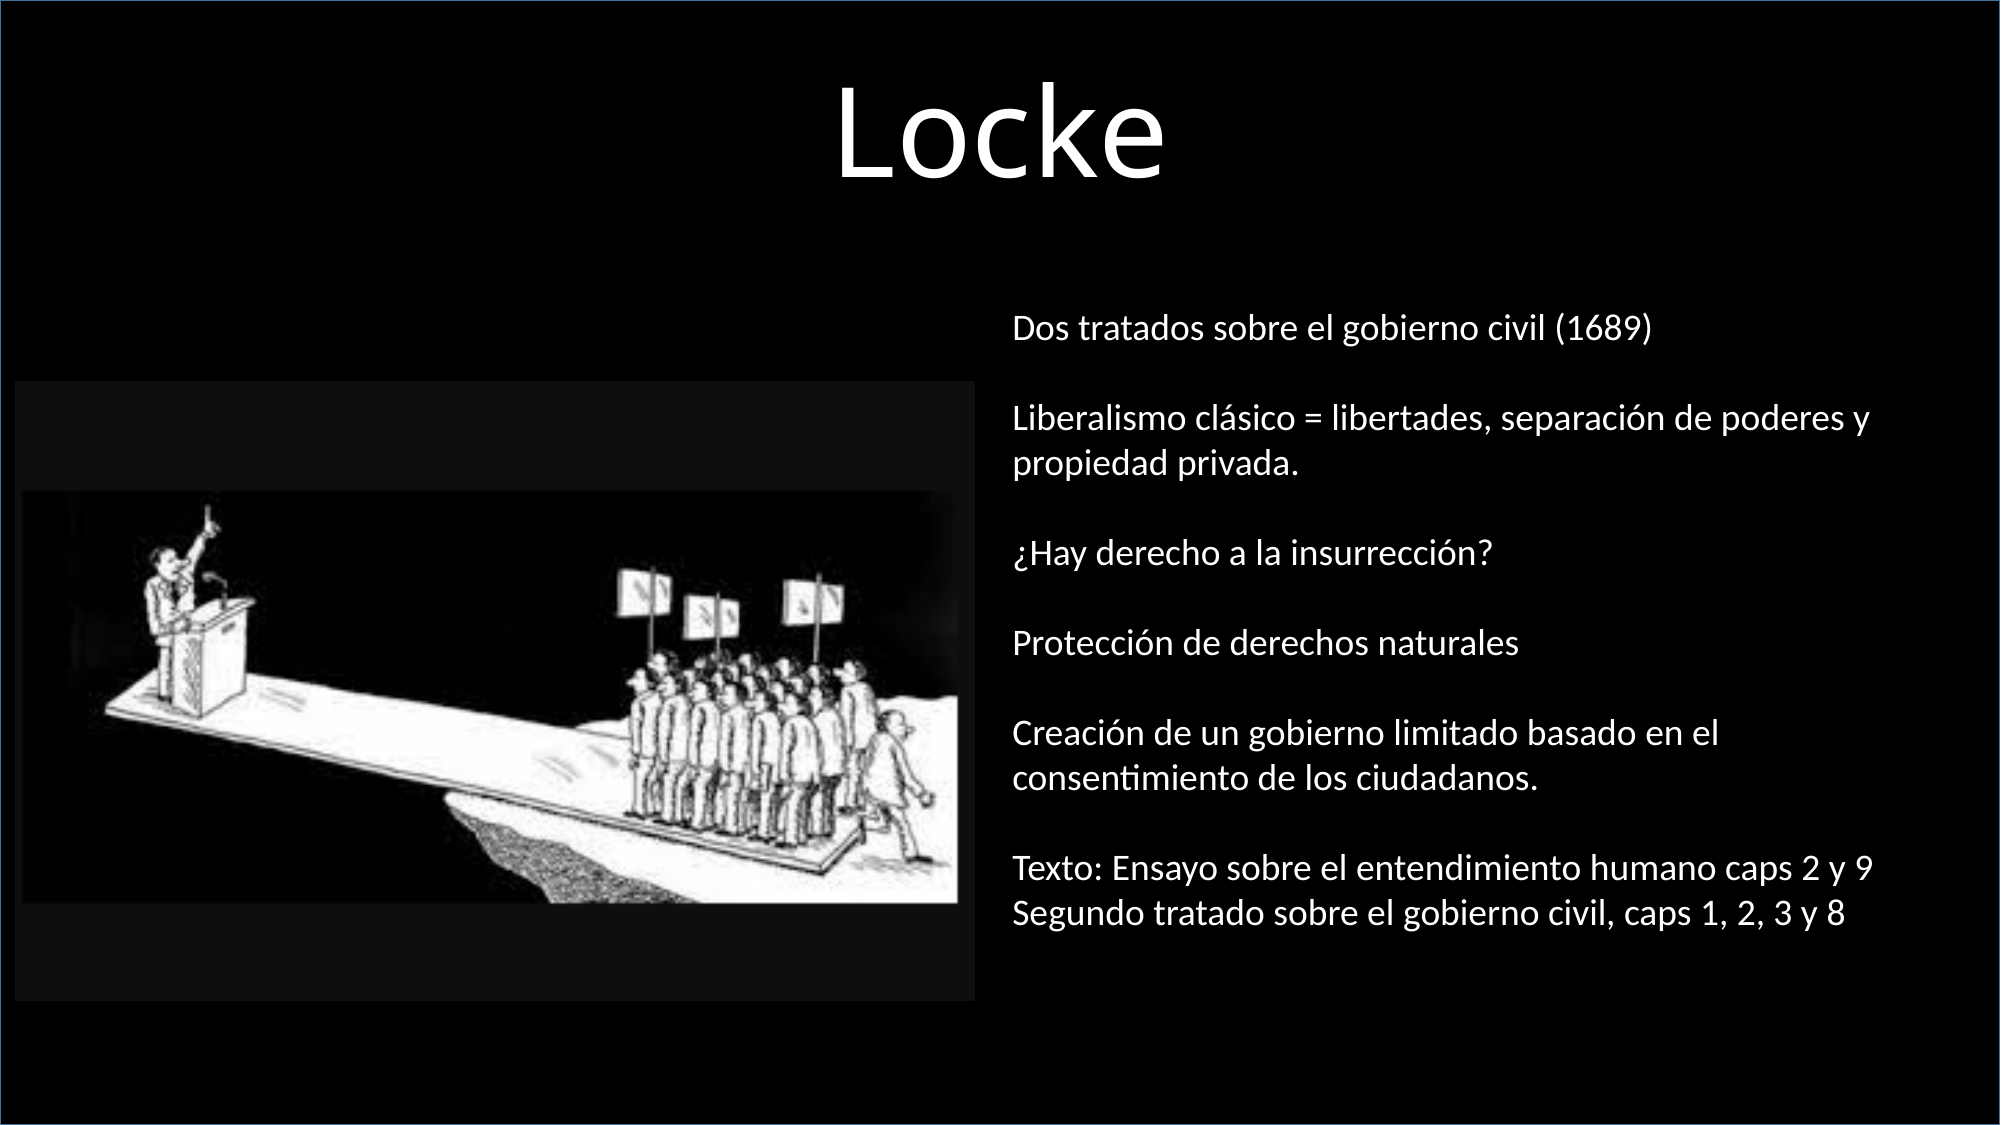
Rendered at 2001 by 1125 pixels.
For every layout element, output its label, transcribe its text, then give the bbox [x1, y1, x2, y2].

text_box Dos tratados sobre el gobierno civil (1689) Liberalismo clásico = libertades, separación de poderes y propiedad privada. ¿Hay derecho a la insurrección? Protección de derechos naturales Creación de un gobierno limitado basado en el consentimiento de los ciudadanos. Texto: Ensayo sobre el entendimiento humano caps 2 y 9 Segundo tratado sobre el gobierno civil, caps 1, 2, 3 y 8 [997, 295, 1953, 941]
text_box [0, 0, 2000, 1125]
title Locke [626, 55, 1374, 213]
picture [15, 381, 975, 1001]
